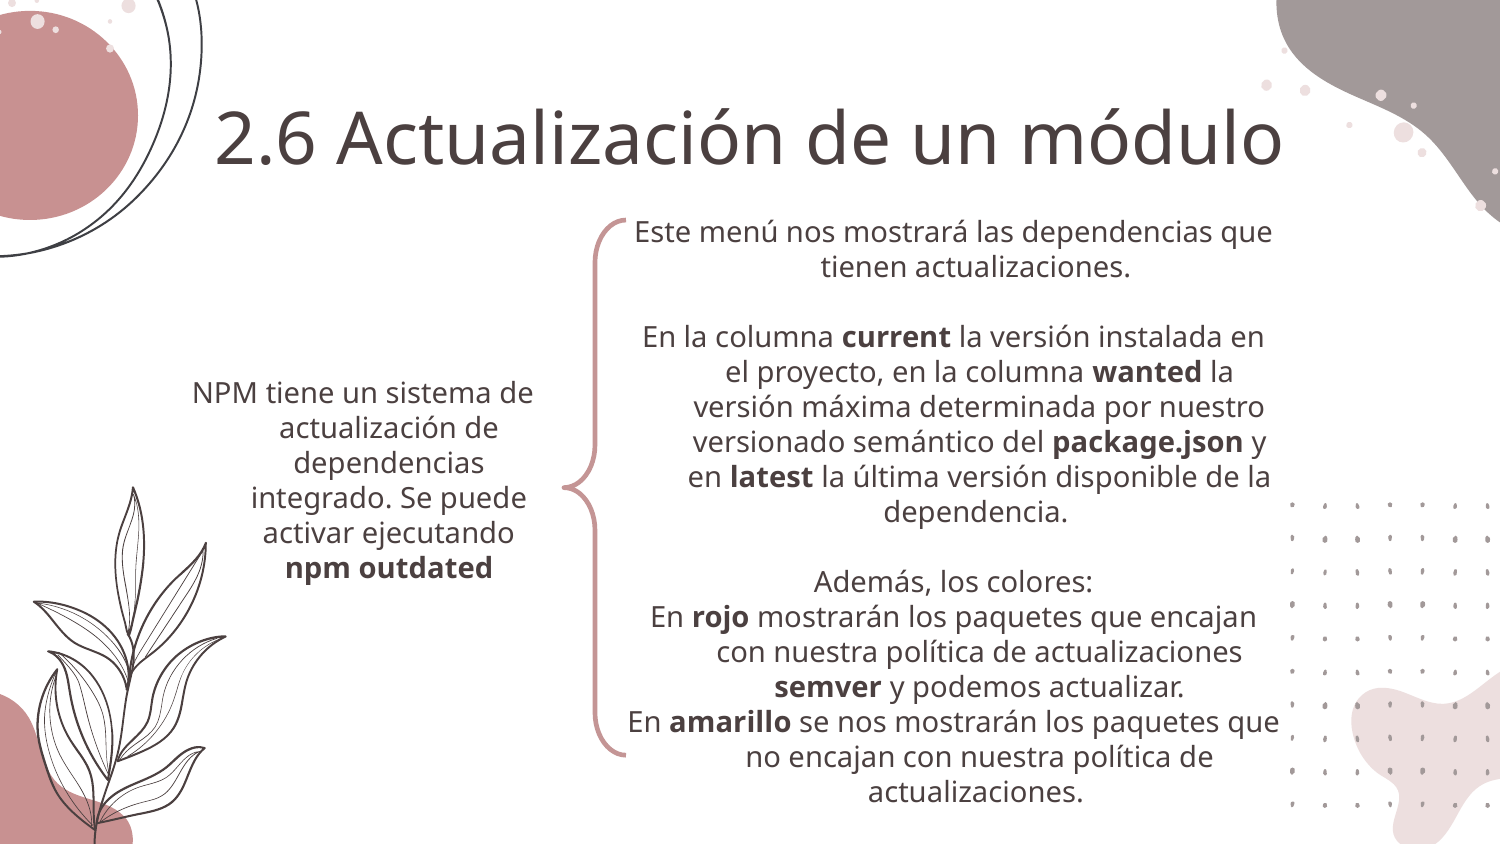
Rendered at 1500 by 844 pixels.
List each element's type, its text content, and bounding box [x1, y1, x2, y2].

text_box [563, 219, 627, 756]
title 2.6 Actualización de un módulo [118, 88, 1382, 183]
subtitle NPM tiene un sistema de actualización de dependencias integrado. Se puede activar ejecutando npm outdated [139, 359, 565, 521]
subtitle Este menú nos mostrará las dependencias que tienen actualizaciones. En la columna current la versión instalada en el proyecto, en la columna wanted la versión máxima determinada por nuestro versionado semántico del package.json y en latest la última versión disponible de la dependencia. Además, los colores: En rojo mostrarán los paquetes que encajan con nuestra política de actualizaciones semver y podemos actualizar. En amarillo se nos mostrarán los paquetes que no encajan con nuestra política de actualizaciones. [588, 198, 1296, 360]
